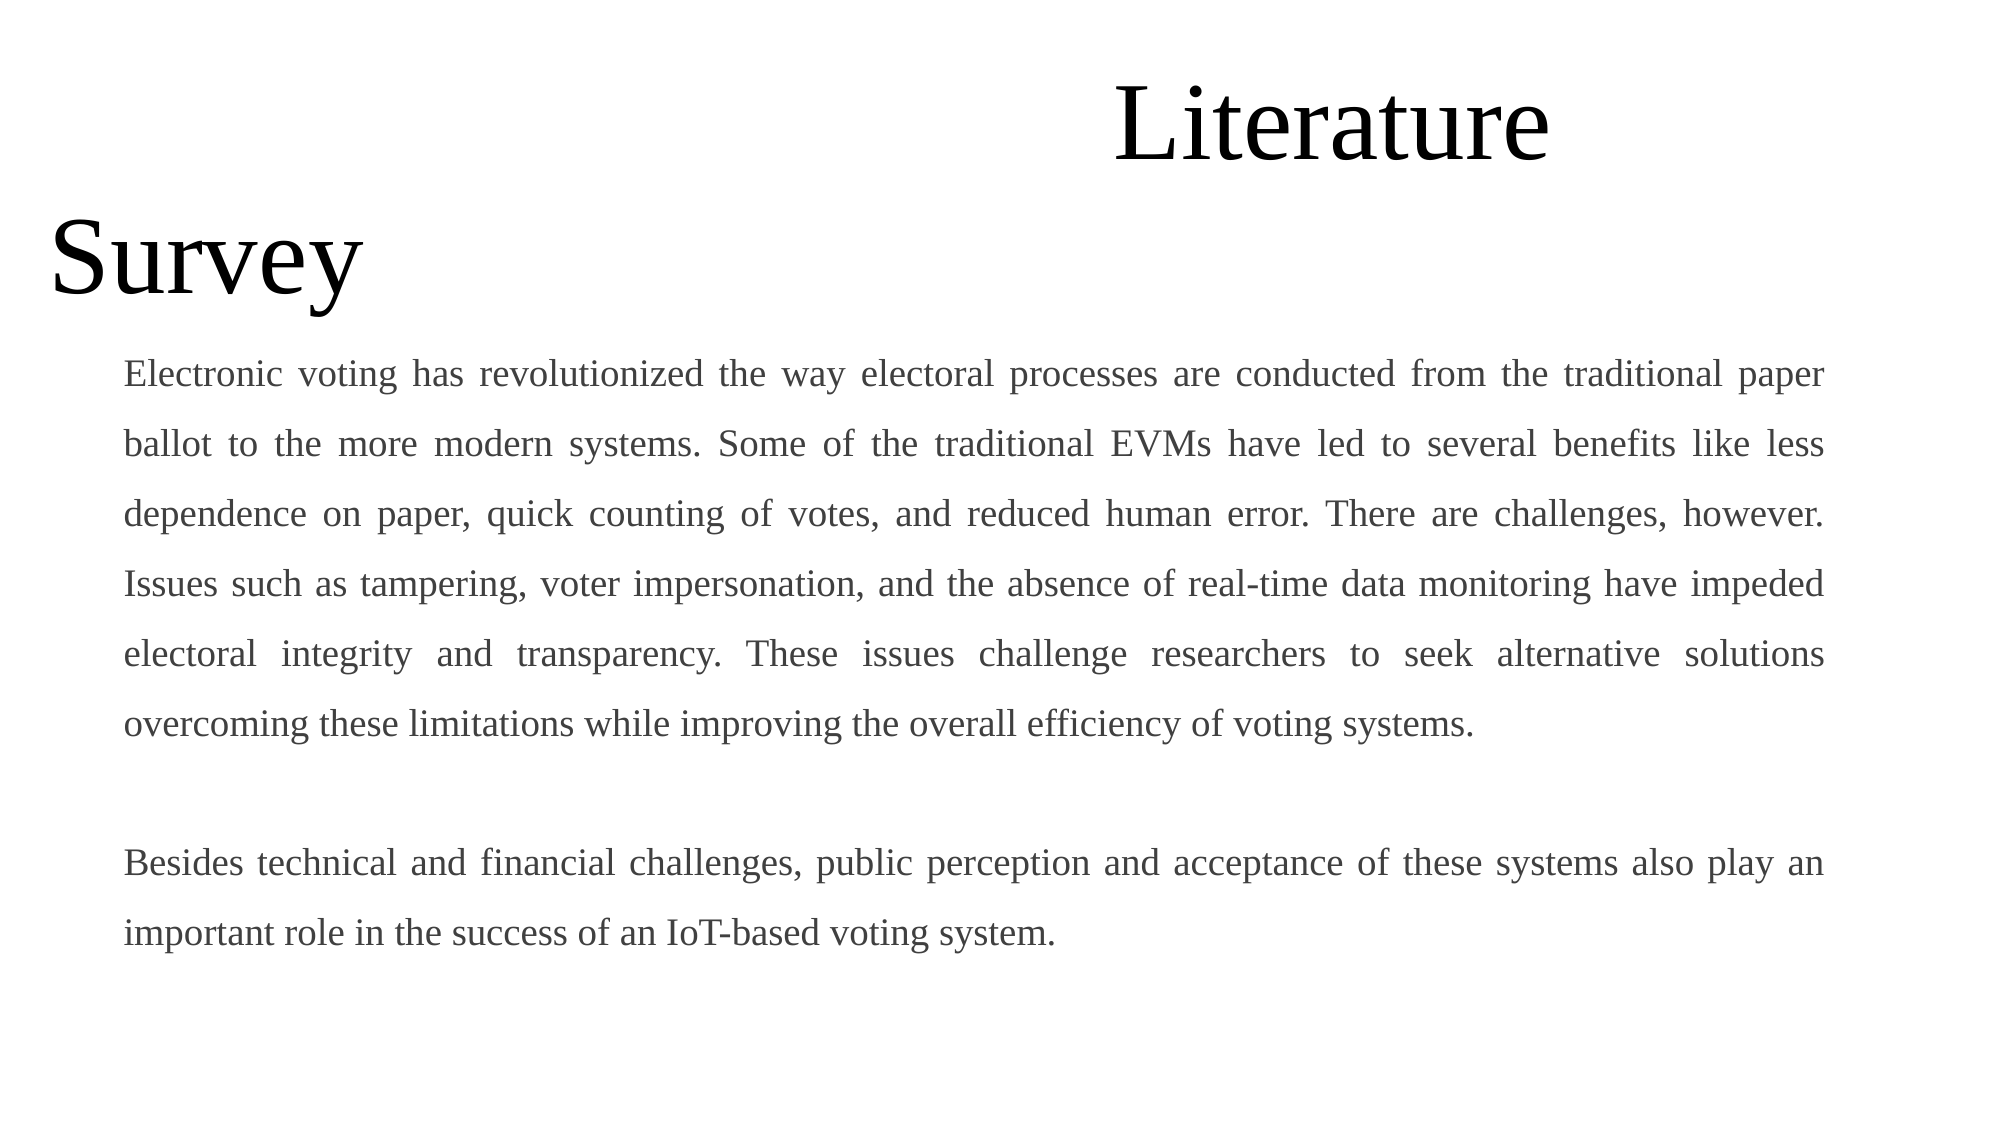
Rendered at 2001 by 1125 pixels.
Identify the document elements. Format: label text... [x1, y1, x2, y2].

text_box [16, 262, 1959, 953]
text_box Literature Survey [33, 0, 1568, 262]
